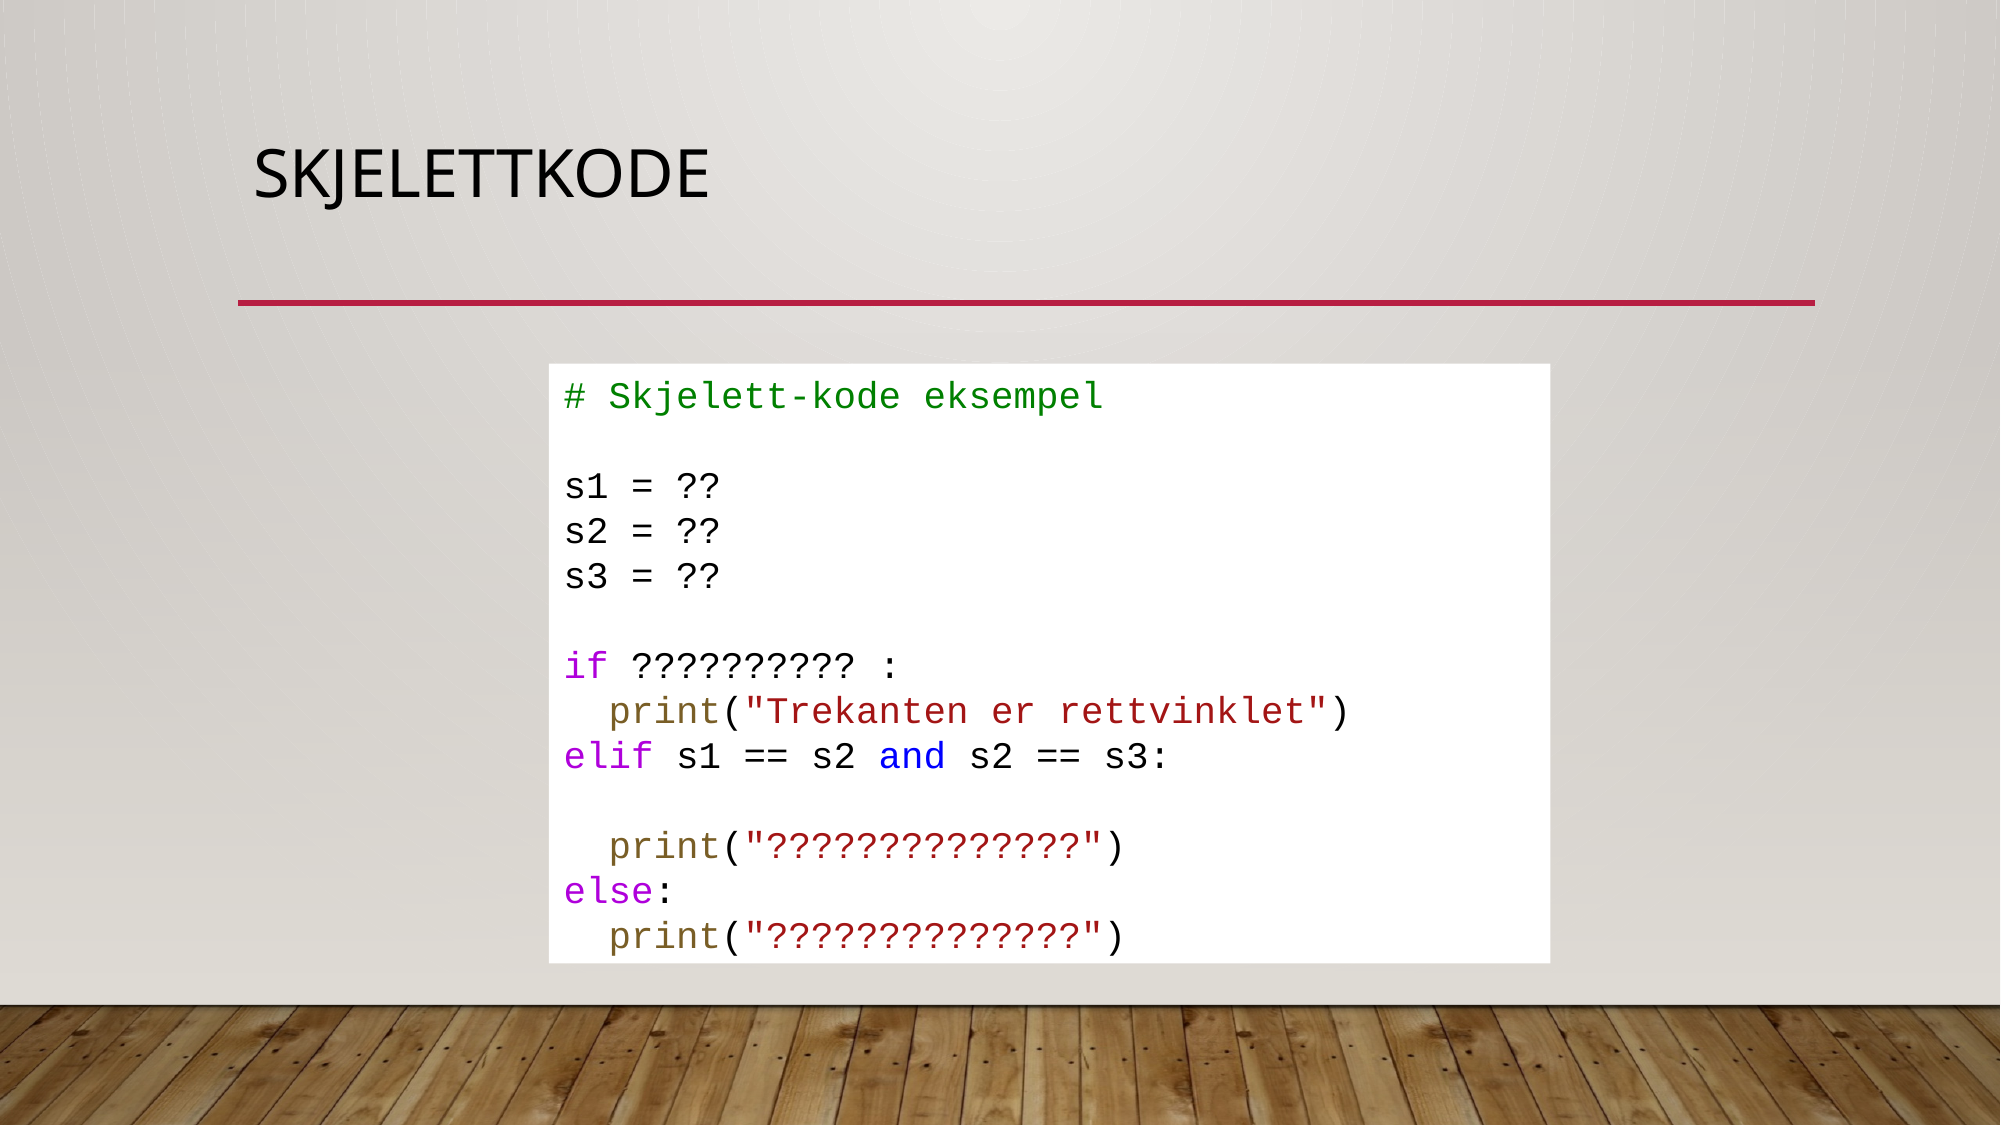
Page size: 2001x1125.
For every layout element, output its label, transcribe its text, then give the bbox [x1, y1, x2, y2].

title Skjelettkode [238, 131, 1814, 305]
picture [0, 1005, 2000, 1125]
text_box # Skjelett-kode eksempel s1 = ?? s2 = ?? s3 = ?? if ?????????? : print("Trekanten er rettvinklet") elif s1 == s2 and s2 == s3: print("??????????????") else: print("??????????????") [548, 363, 1551, 964]
